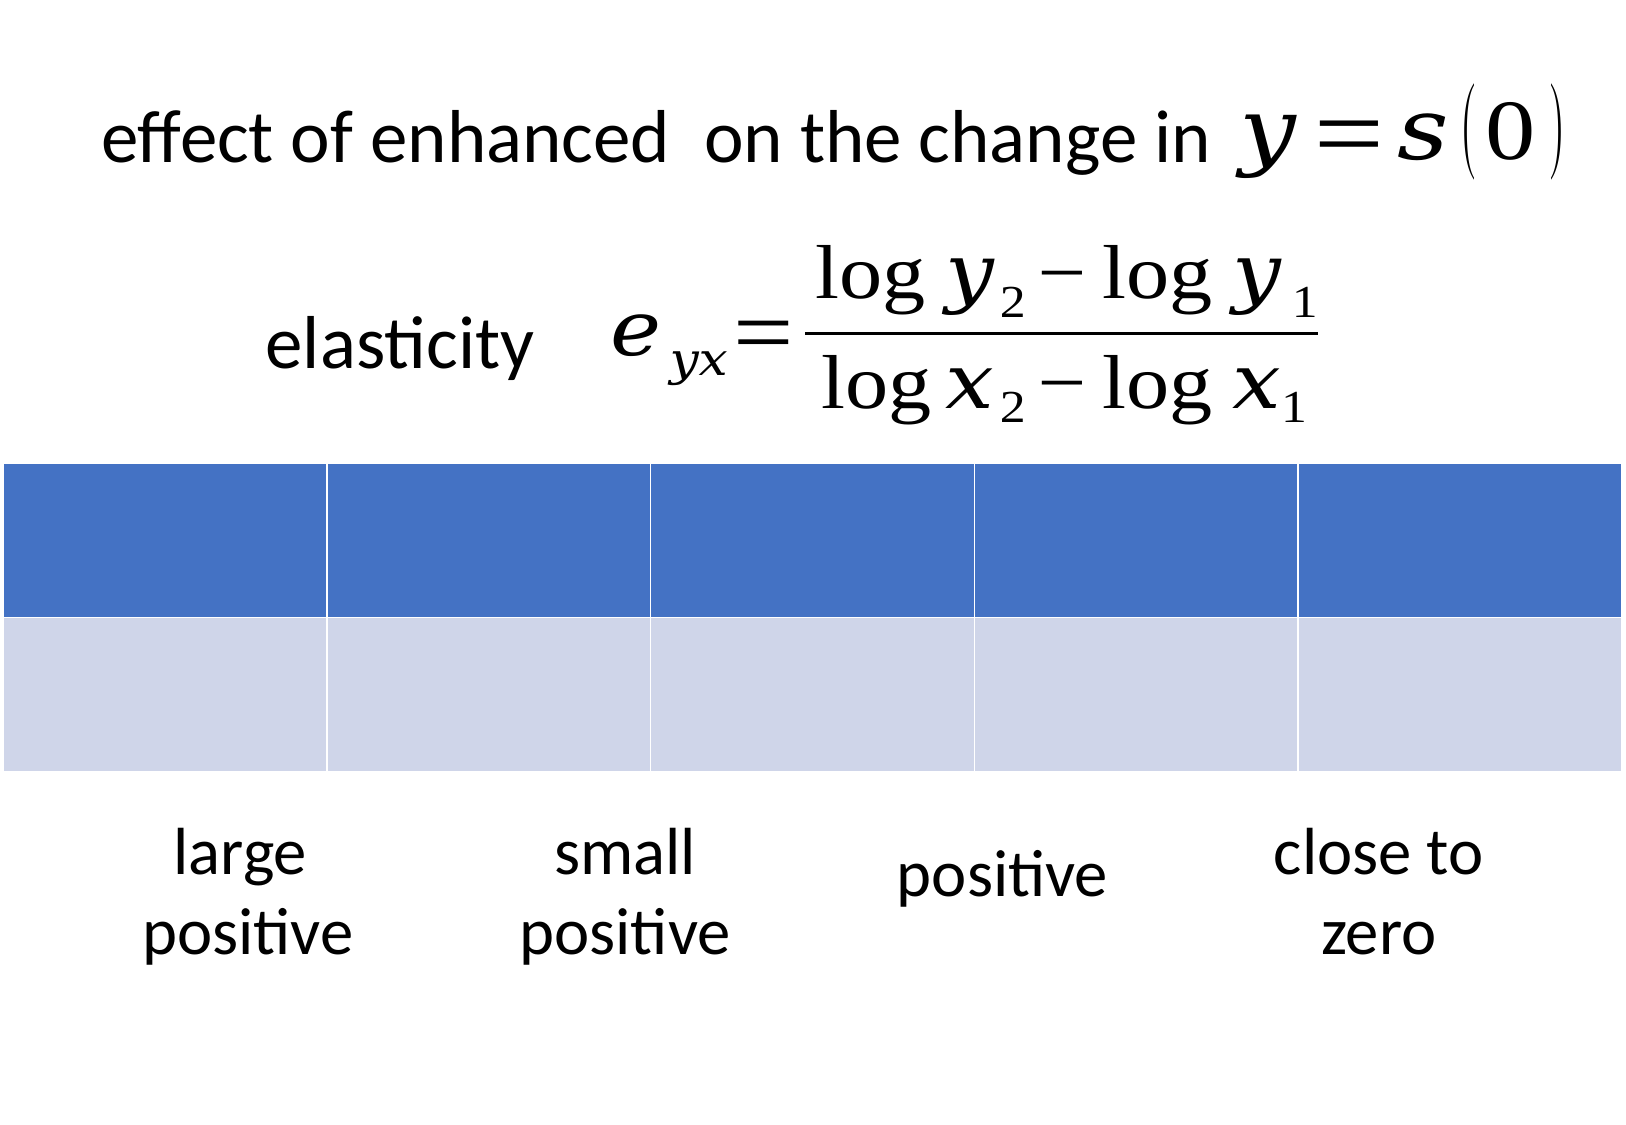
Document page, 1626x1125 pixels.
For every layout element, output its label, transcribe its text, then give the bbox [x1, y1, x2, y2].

text_box small positive [504, 800, 746, 976]
text_box elasticity [250, 286, 550, 391]
text_box large positive [127, 800, 369, 976]
text_box close to zero [1259, 800, 1499, 976]
text_box positive [882, 822, 1124, 918]
